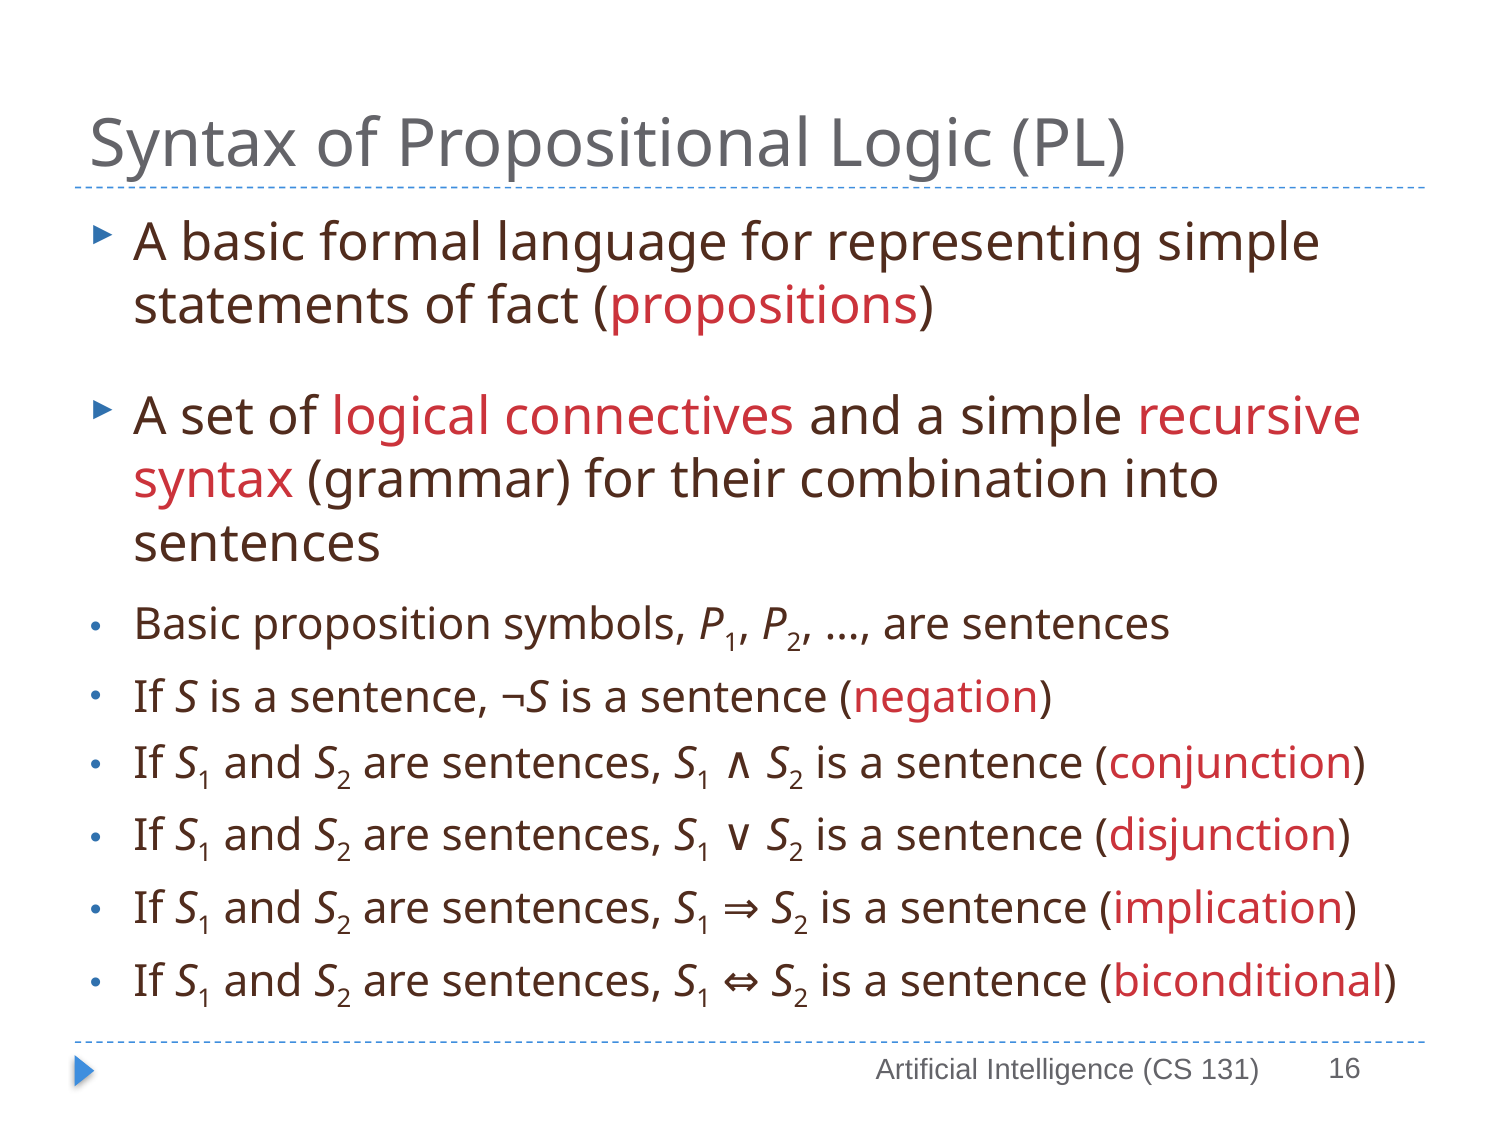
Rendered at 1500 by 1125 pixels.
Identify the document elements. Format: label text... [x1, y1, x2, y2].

list A basic formal language for representing simple statements of fact (propositions) A set of logical connectives and a simple recursive syntax (grammar) for their combination into sentences Basic proposition symbols, P1, P2, …, are sentences If S is a sentence, ¬S is a sentence (negation) If S1 and S2 are sentences, S1 ∧ S2 is a sentence (conjunction) If S1 and S2 are sentences, S1 ∨ S2 is a sentence (disjunction) If S1 and S2 are sentences, S1 ⇒ S2 is a sentence (implication) If S1 and S2 are sentences, S1 ⇔ S2 is a sentence (biconditional) [75, 200, 1463, 1025]
title Syntax of Propositional Logic (PL) [75, 37, 1425, 188]
footer Artificial Intelligence (CS 131) [575, 1042, 1212, 1103]
slide_number 16 [1212, 1042, 1376, 1103]
